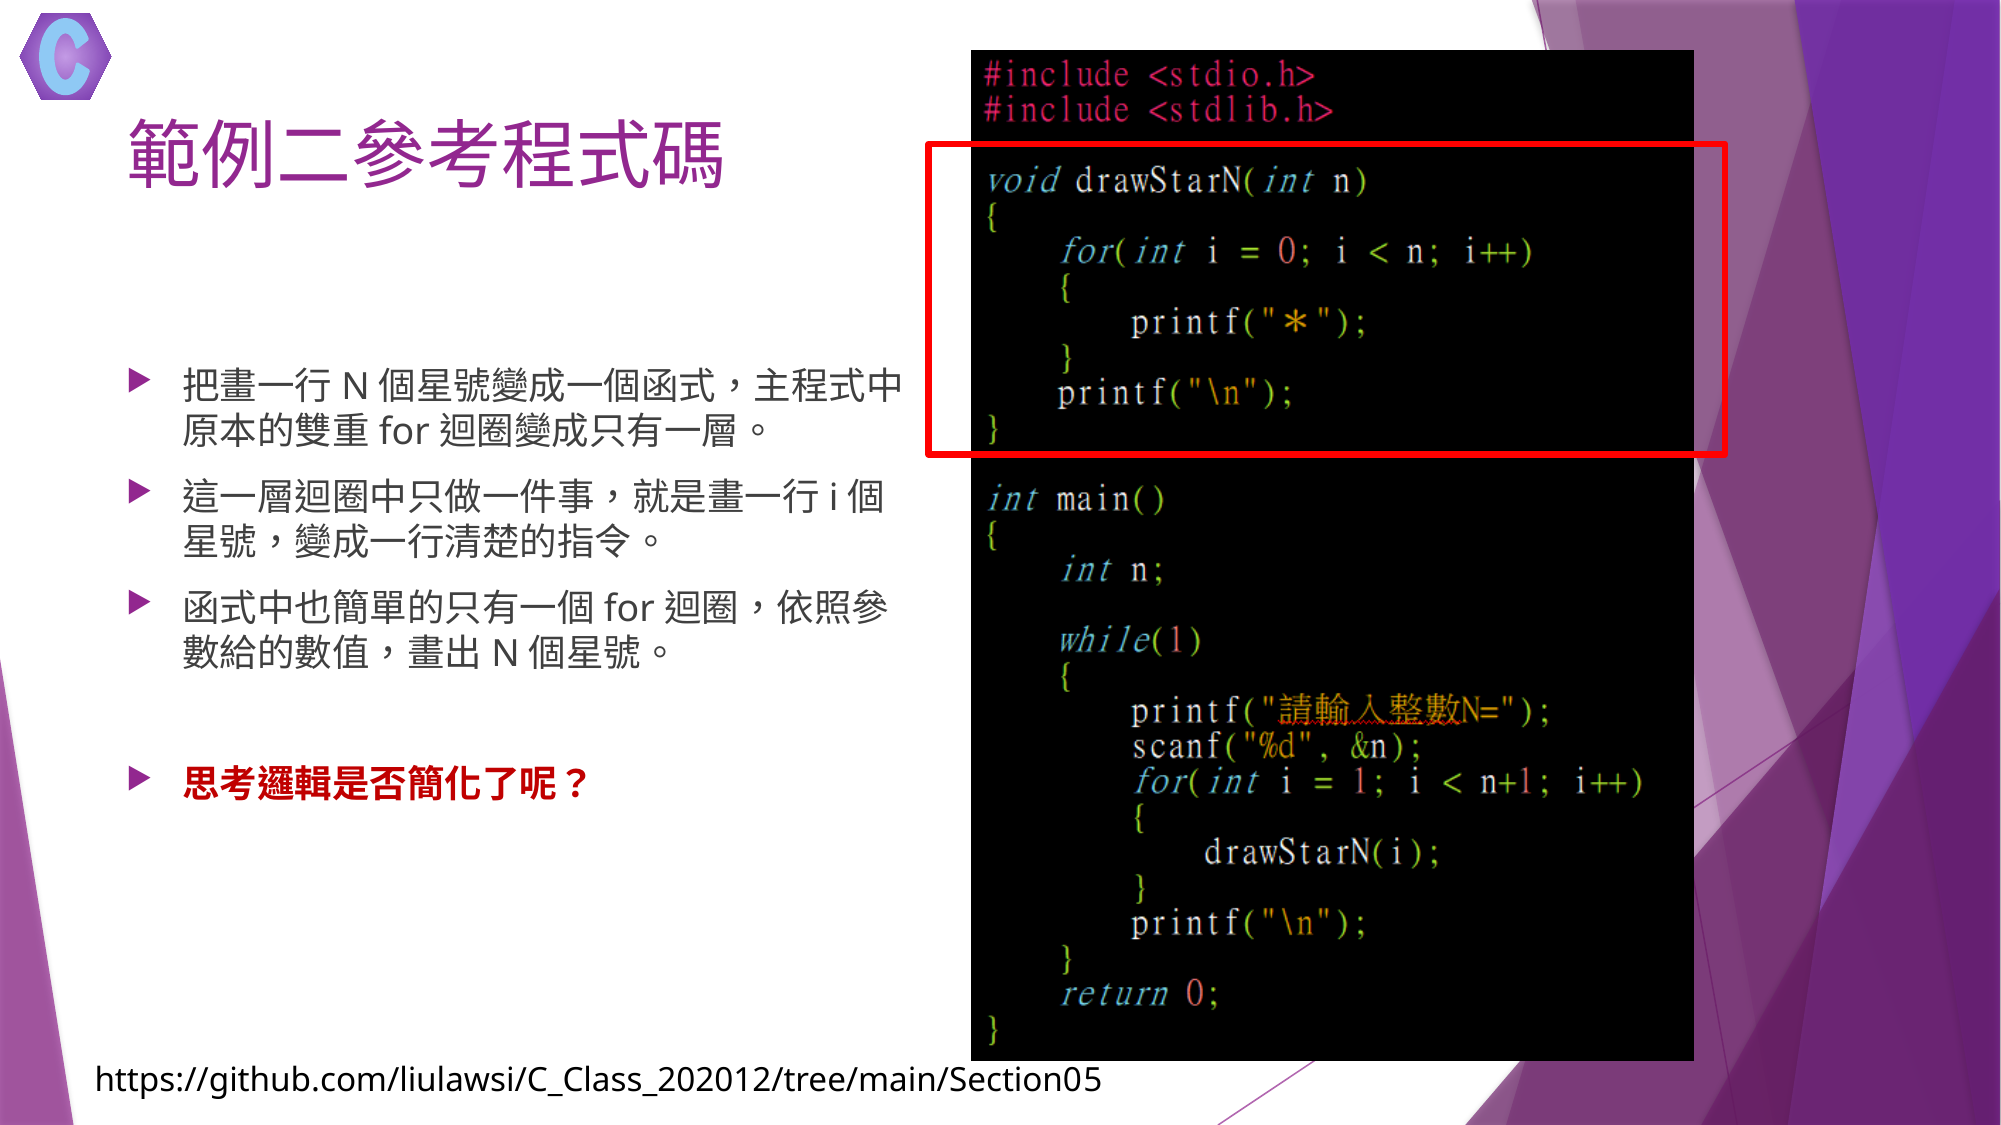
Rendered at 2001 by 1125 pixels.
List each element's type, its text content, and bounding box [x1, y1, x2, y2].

list 把畫一行N個星號變成一個函式，主程式中原本的雙重for迴圈變成只有一層。 這一層迴圈中只做一件事，就是畫一行i個星號，變成一行清楚的指令。 函式中也簡單的只有一個for迴圈，依照參數給的數值，畫出N個星號。 思考邏輯是否簡化了呢？ [111, 354, 929, 992]
text_box [927, 142, 966, 456]
title 範例二參考程式碼 [111, 99, 966, 317]
picture [971, 50, 1695, 1062]
text_box [1698, 142, 1727, 456]
